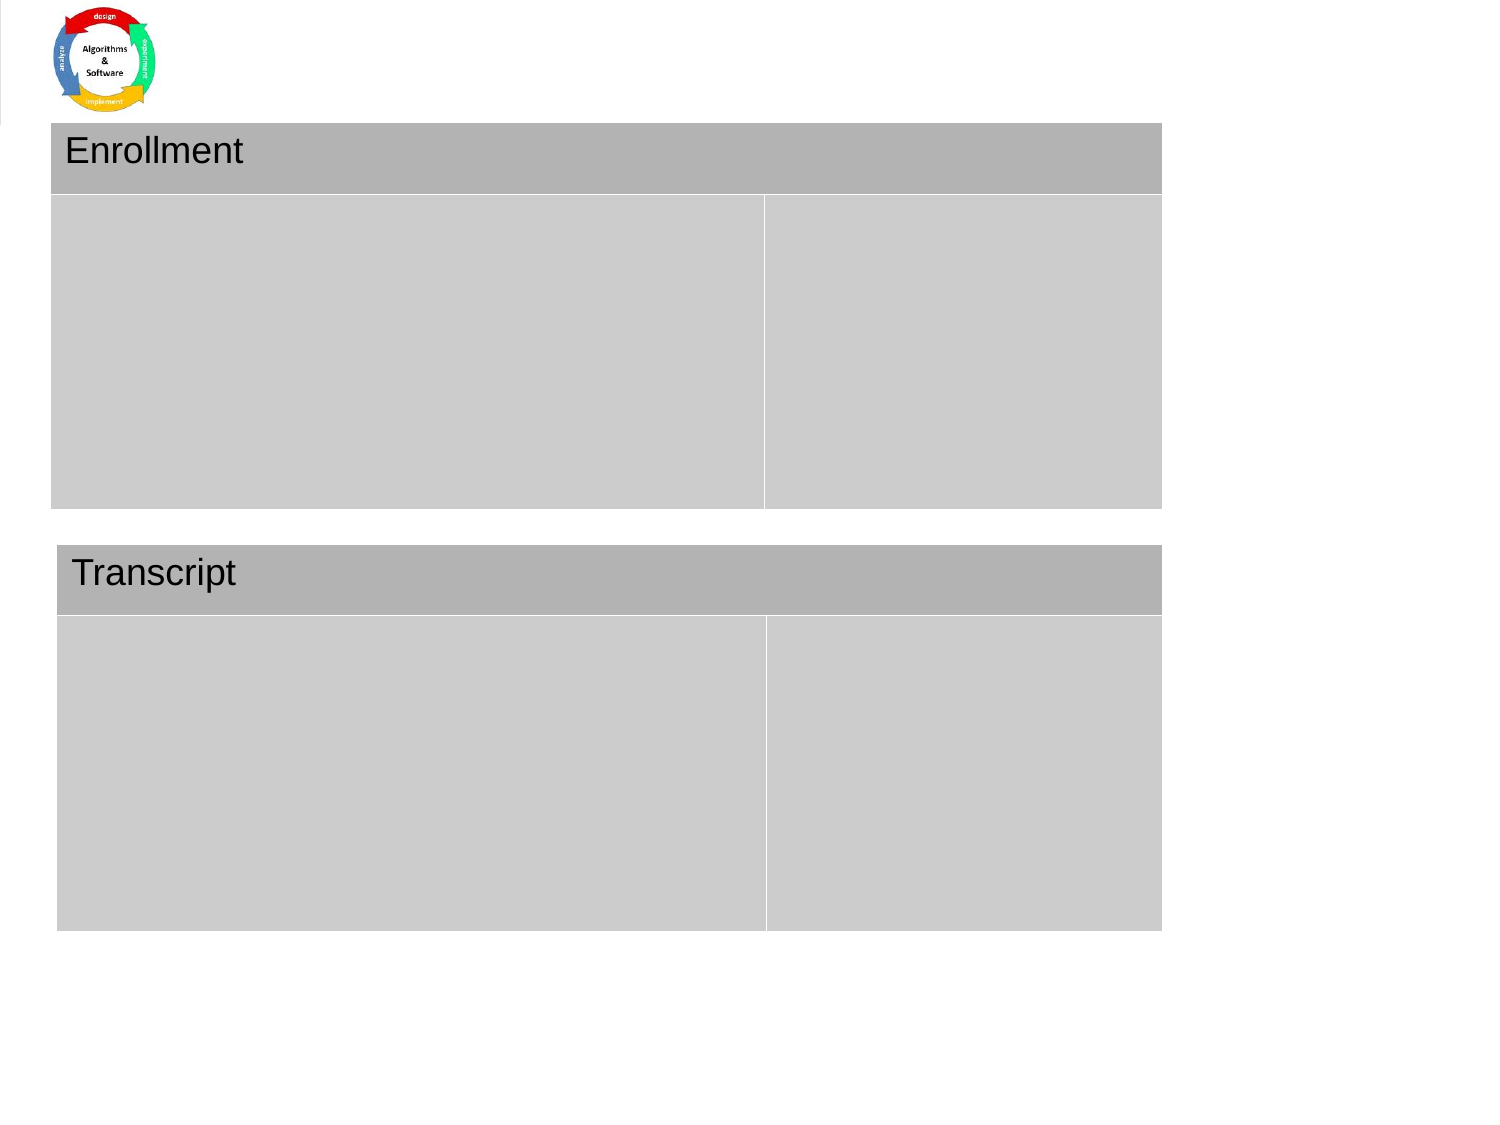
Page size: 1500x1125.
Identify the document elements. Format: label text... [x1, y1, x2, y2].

table_cell [57, 616, 766, 931]
table_cell [767, 616, 1162, 931]
table_header Transcript [57, 545, 1162, 615]
table_cell [765, 195, 1162, 509]
picture [0, 0, 208, 125]
table_cell [51, 195, 764, 509]
table_header Enrollment [51, 123, 1162, 194]
